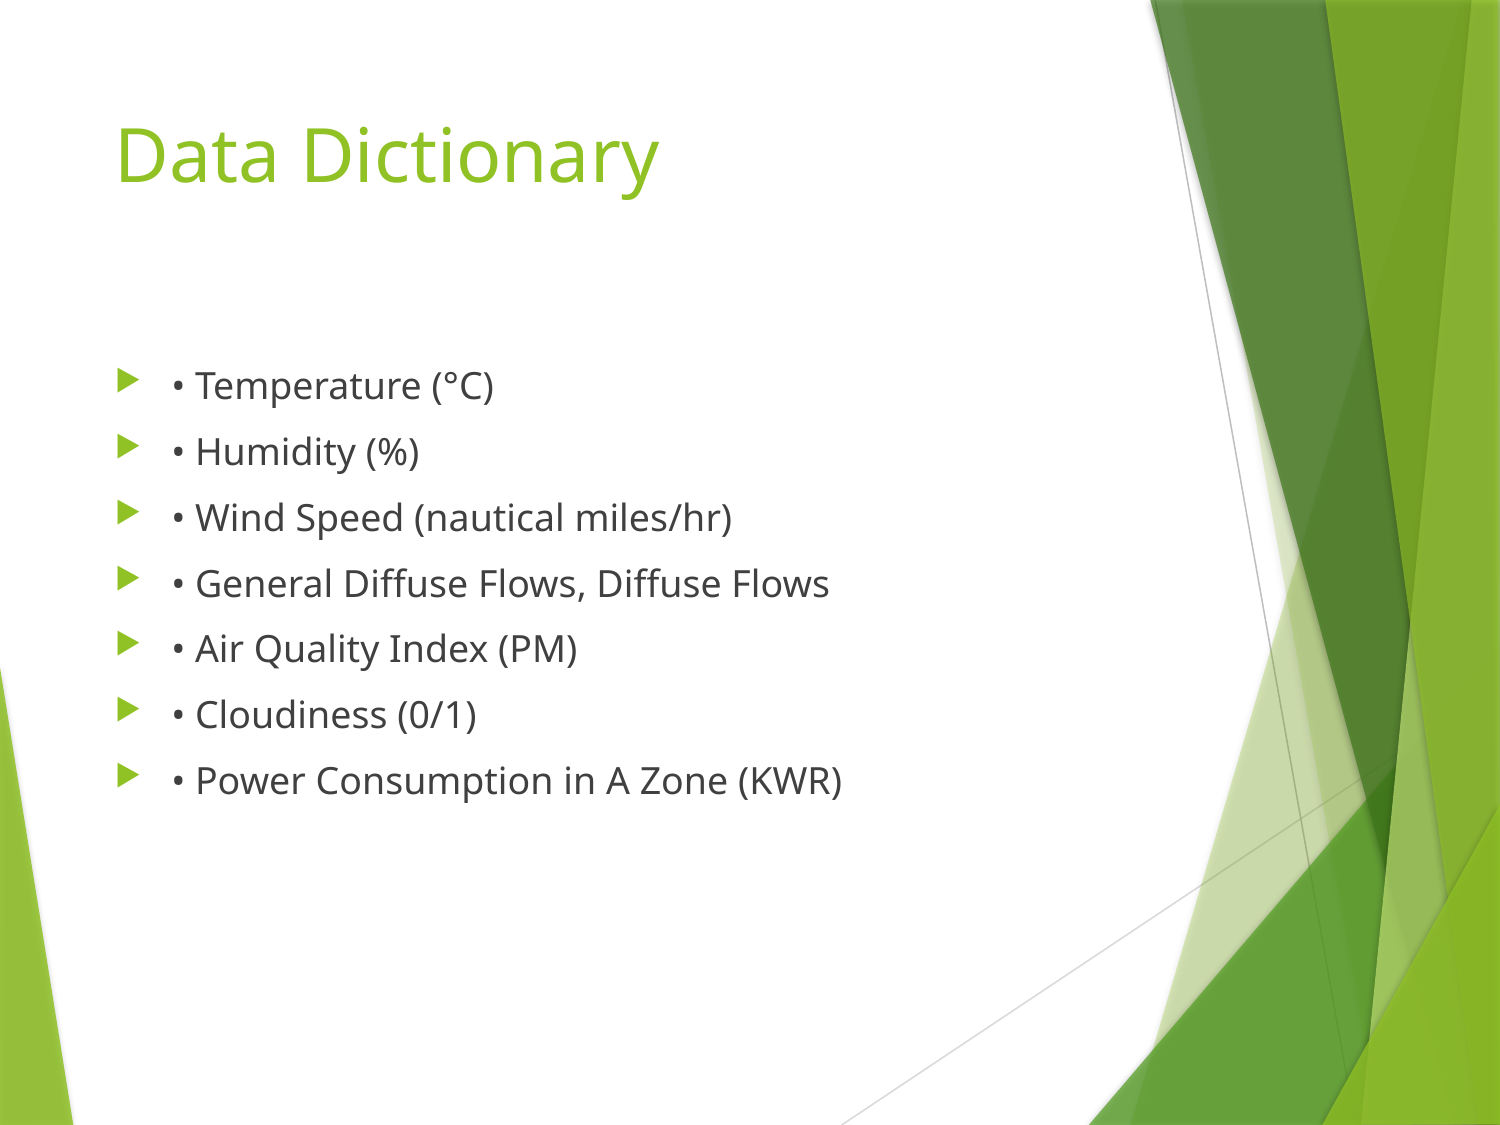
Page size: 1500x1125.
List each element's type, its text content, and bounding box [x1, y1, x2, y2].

list • Temperature (°C) • Humidity (%) • Wind Speed (nautical miles/hr) • General Diffuse Flows, Diffuse Flows • Air Quality Index (PM) • Cloudiness (0/1) • Power Consumption in A Zone (KWR) [99, 354, 1142, 992]
title Data Dictionary [99, 99, 1142, 317]
